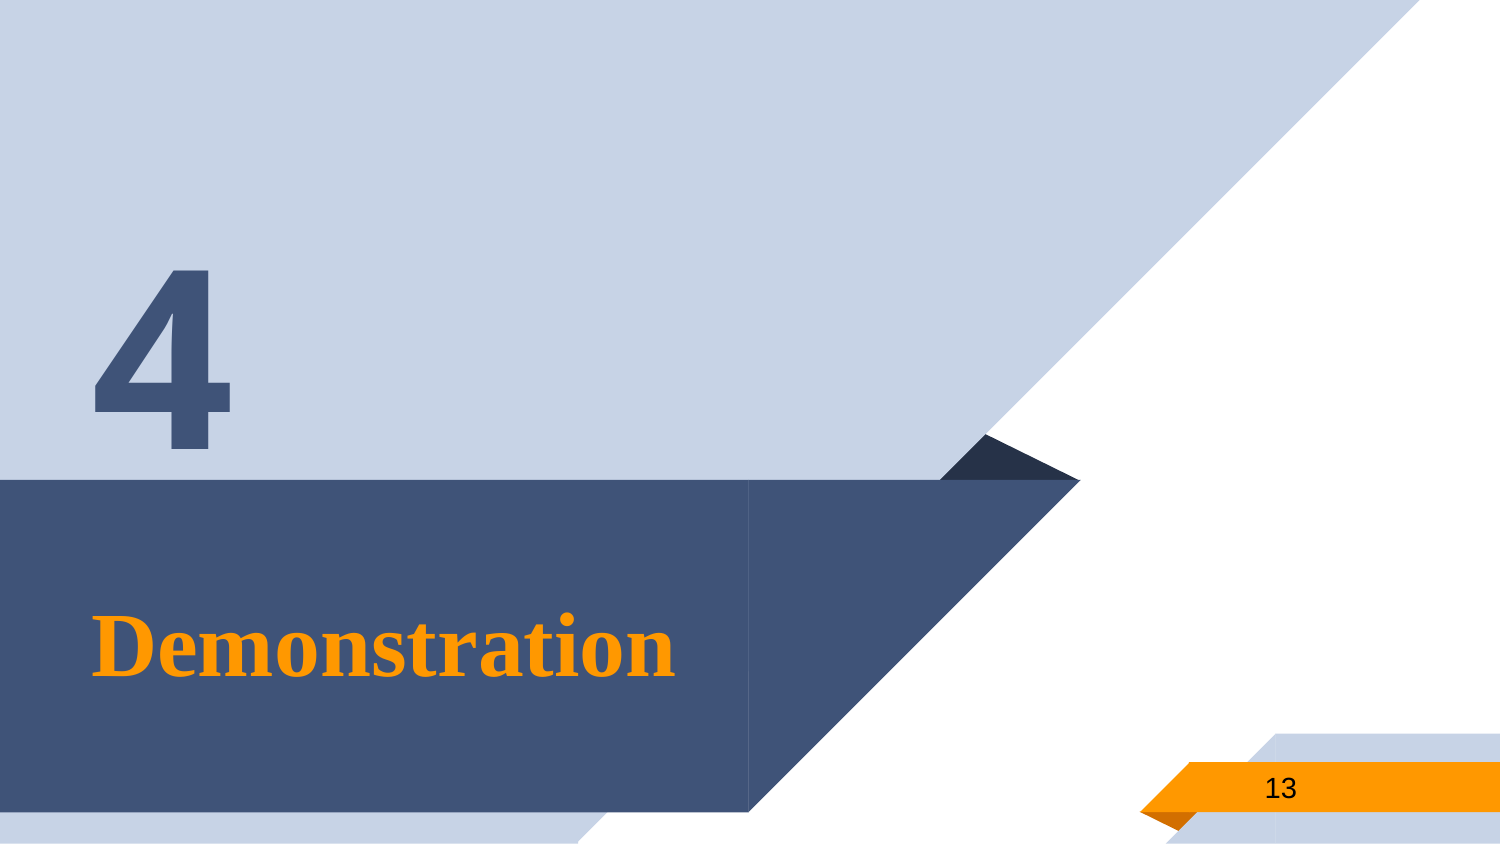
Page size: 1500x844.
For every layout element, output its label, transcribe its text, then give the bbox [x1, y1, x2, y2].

slide_number 13 [1249, 760, 1494, 813]
title Demonstration [76, 470, 815, 710]
text_box 4 [76, 0, 434, 515]
